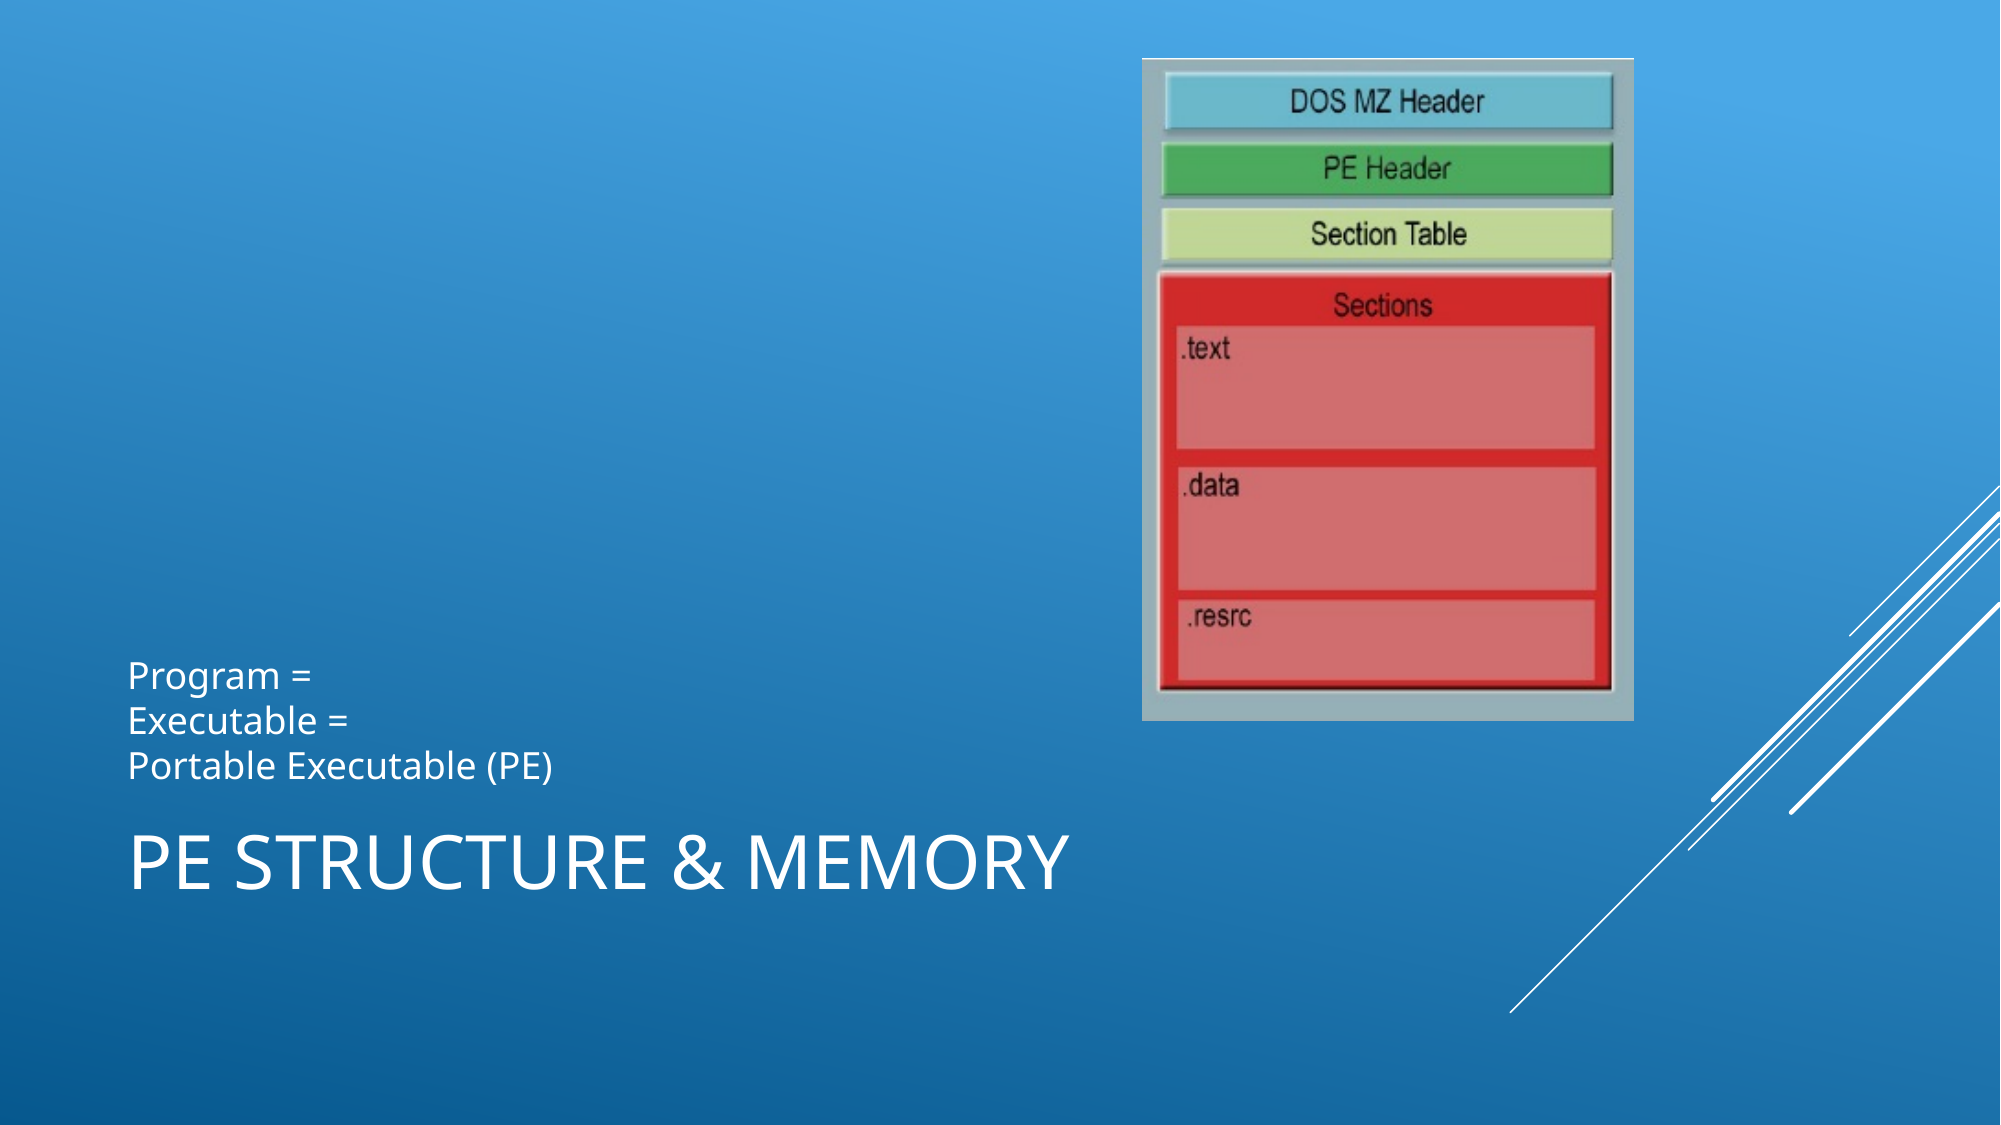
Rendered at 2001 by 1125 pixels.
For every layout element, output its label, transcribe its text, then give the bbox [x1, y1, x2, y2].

title PE Structure & MEMORY [112, 736, 1513, 984]
picture [1142, 58, 1634, 721]
text_box Program = Executable = Portable Executable (PE) [112, 644, 685, 795]
